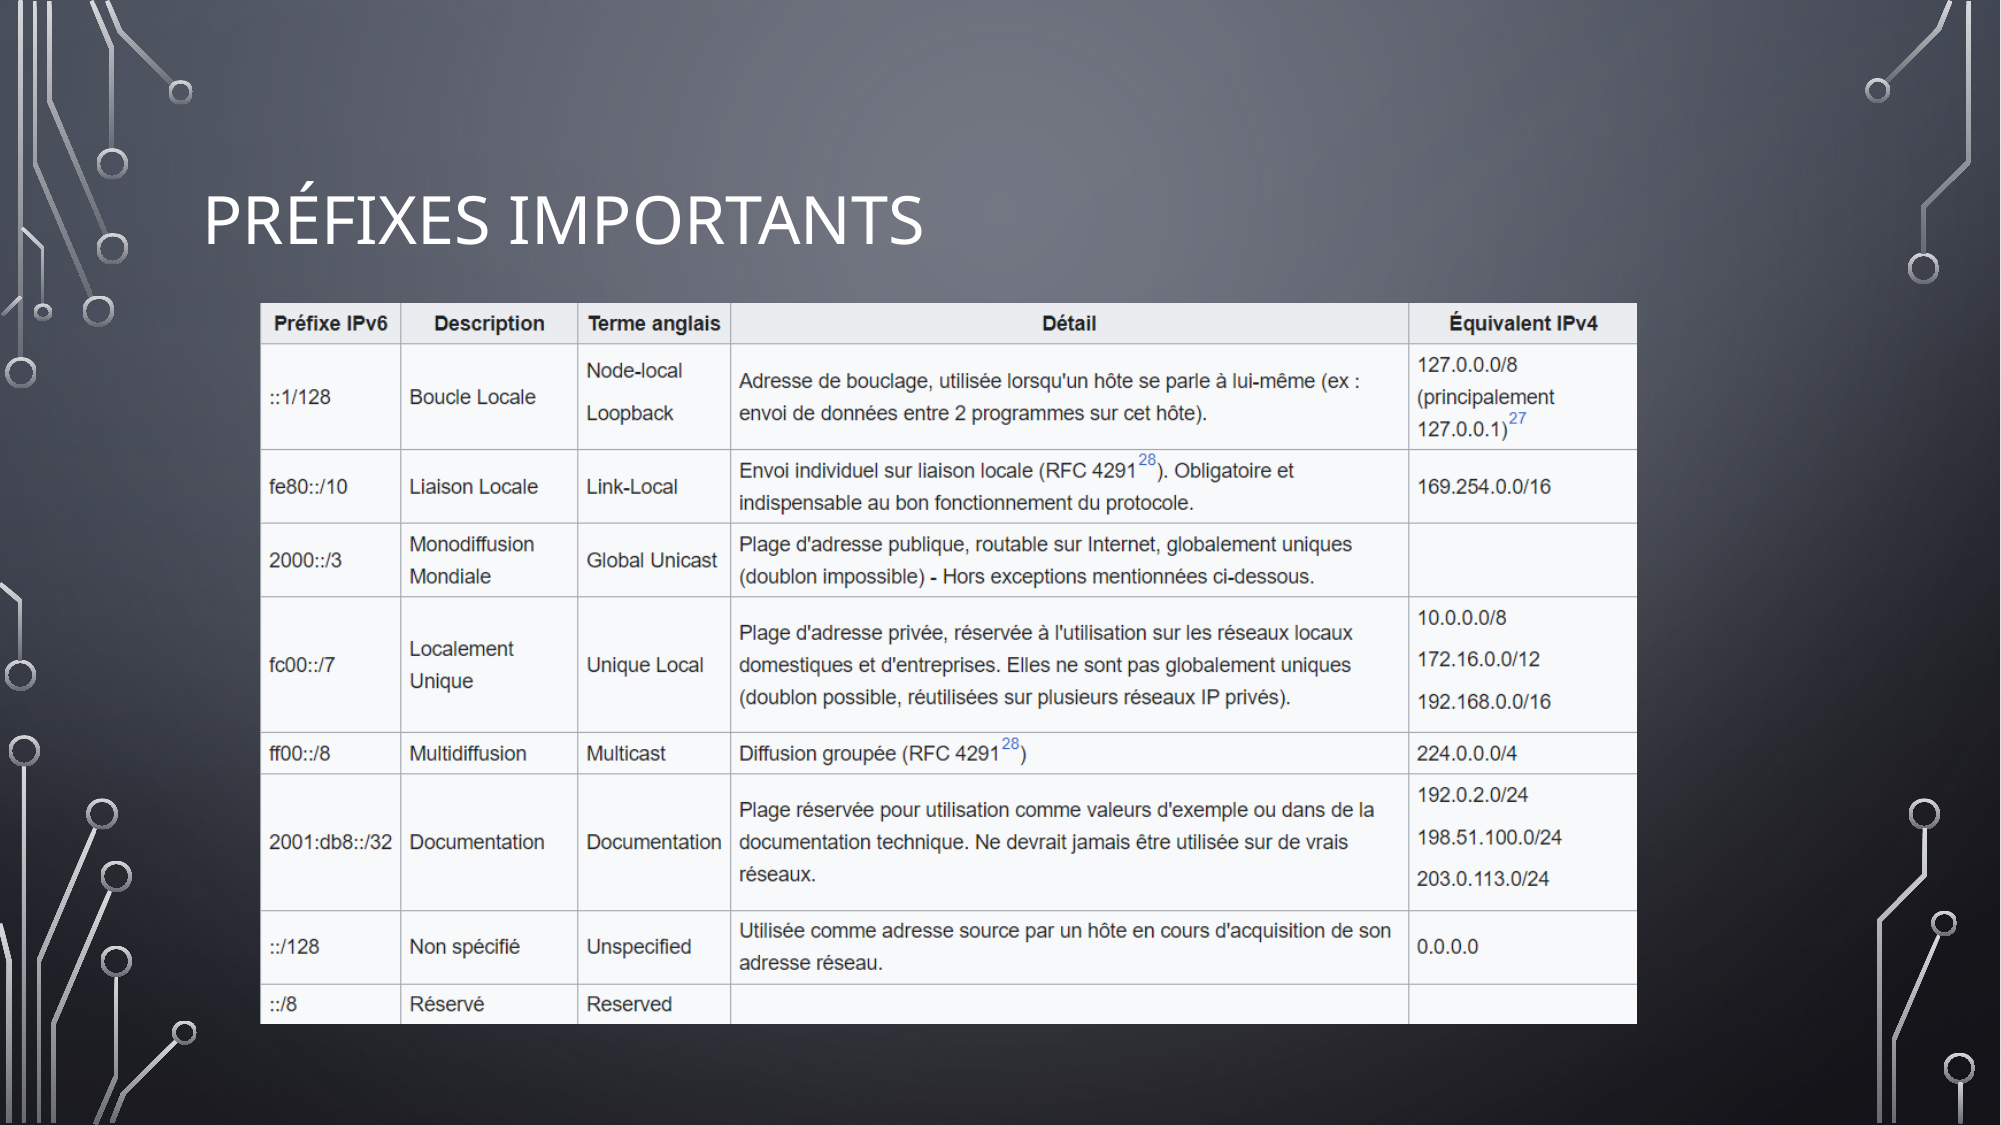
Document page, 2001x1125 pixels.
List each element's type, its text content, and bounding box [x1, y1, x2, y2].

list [259, 303, 1637, 1024]
title PRÉFIXES IMPORTANTS [187, 101, 1813, 344]
